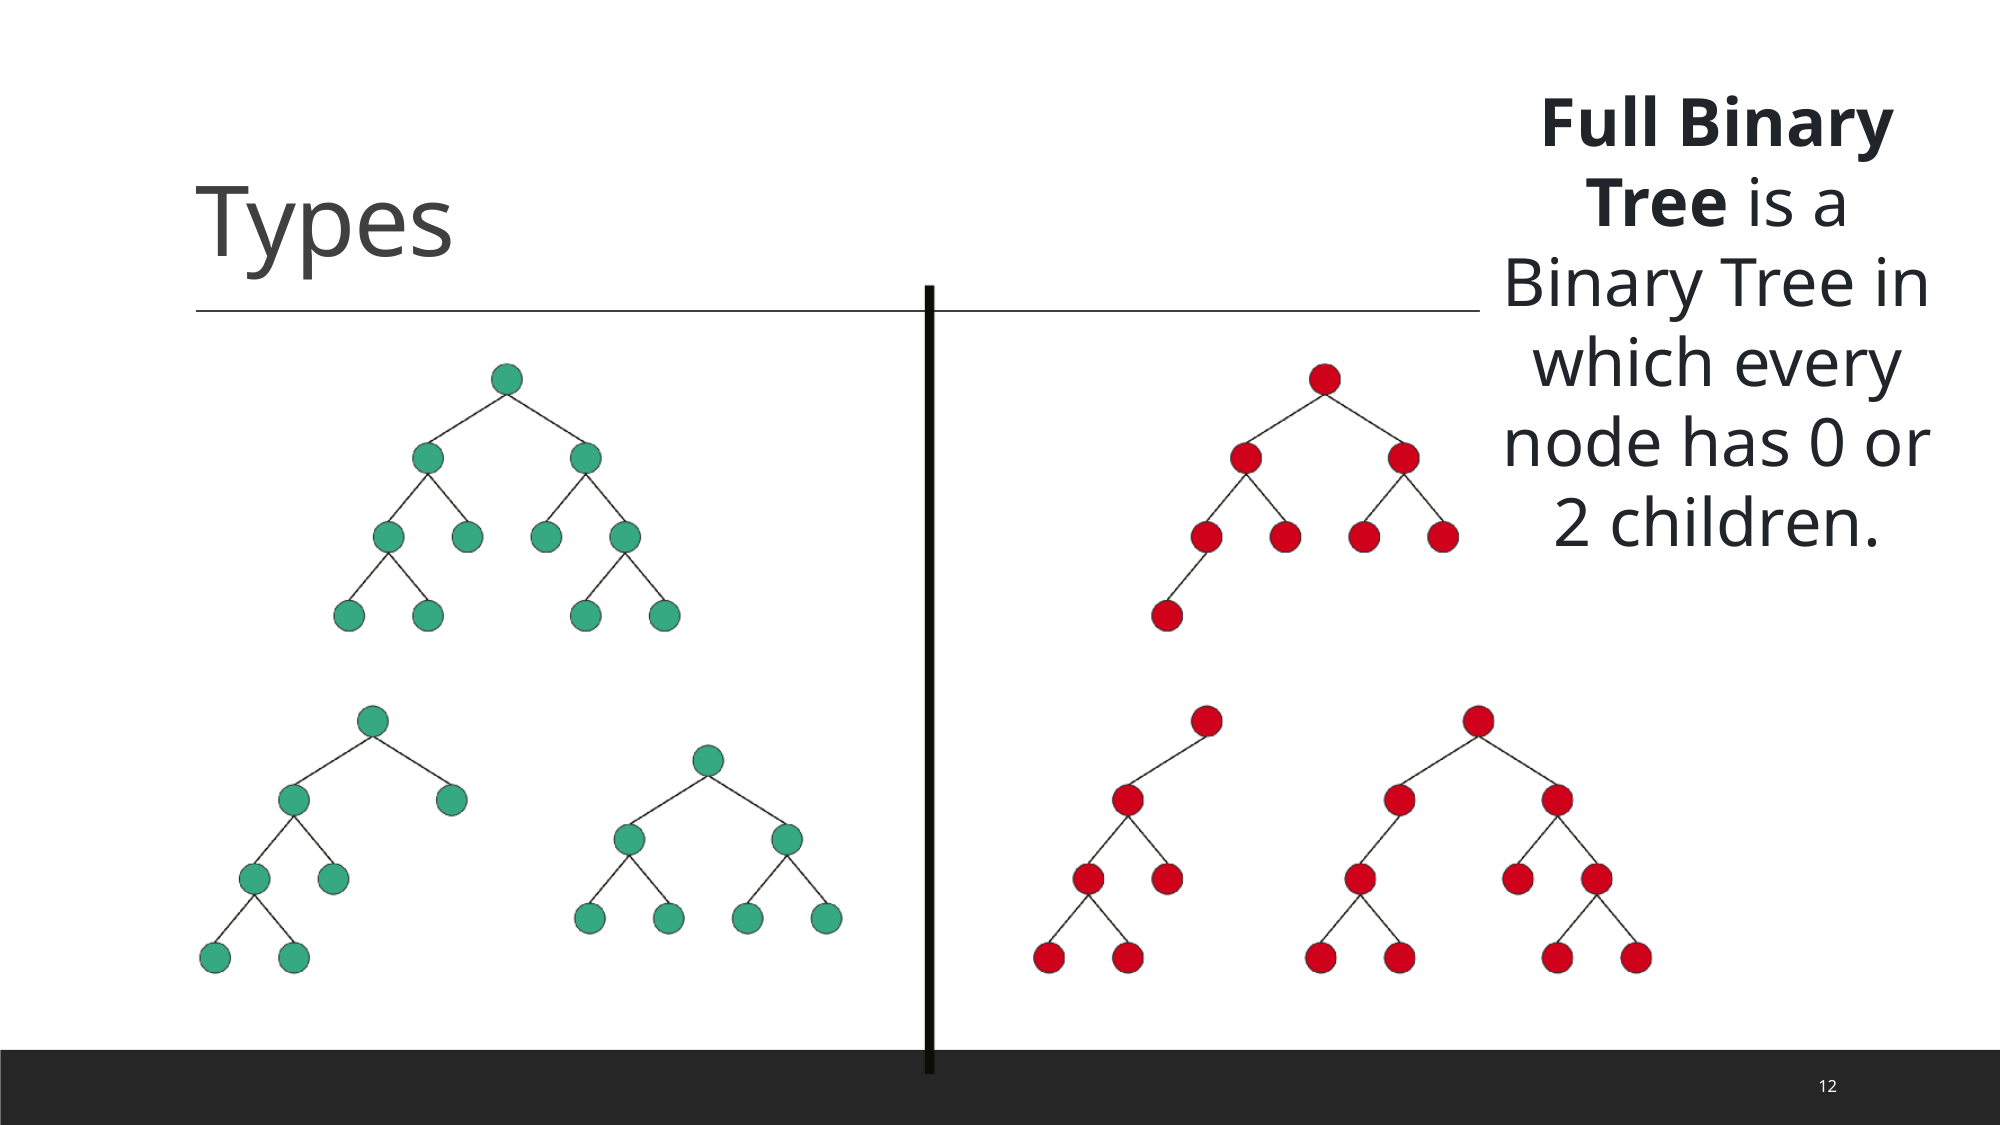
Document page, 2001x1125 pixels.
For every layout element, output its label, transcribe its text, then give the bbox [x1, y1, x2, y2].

text_box Full Binary Tree is a Binary Tree in which every node has 0 or 2 children. [1479, 46, 1957, 639]
slide_number 12 [1803, 1057, 1932, 1118]
title Types [180, 47, 1479, 234]
picture [140, 236, 1719, 1124]
